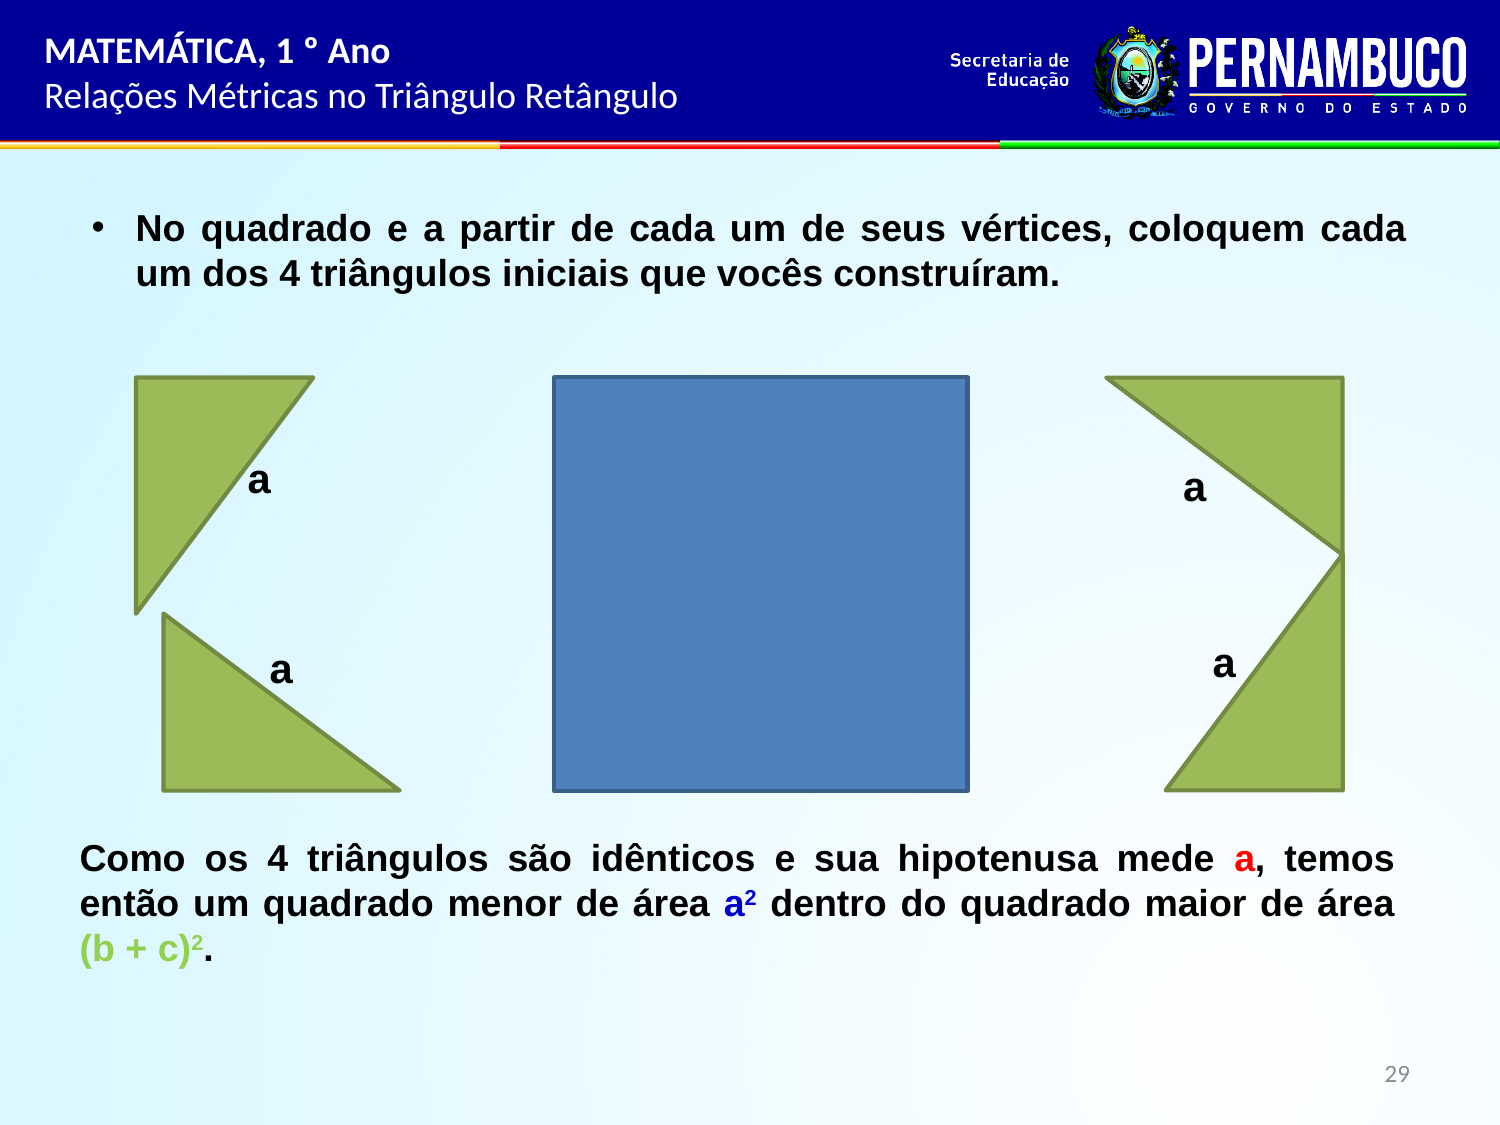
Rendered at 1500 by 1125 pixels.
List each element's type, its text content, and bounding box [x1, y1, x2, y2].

text_box No quadrado e a partir de cada um de seus vértices, coloquem cada um dos 4 triângulos iniciais que vocês construíram. [76, 196, 1422, 302]
text_box [552, 375, 970, 793]
text_box Como os 4 triângulos são idênticos e sua hipotenusa mede a, temos então um quadrado menor de área a2 dentro do quadrado maior de área (b + c)2. [64, 826, 1410, 976]
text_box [1165, 561, 1343, 791]
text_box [163, 613, 400, 791]
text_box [135, 377, 314, 614]
picture [0, 0, 1500, 1125]
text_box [1105, 377, 1343, 555]
slide_number 29 [1074, 1042, 1425, 1103]
text_box MATEMÁTICA, 1 º Ano Relações Métricas no Triângulo Retângulo [29, 18, 857, 124]
